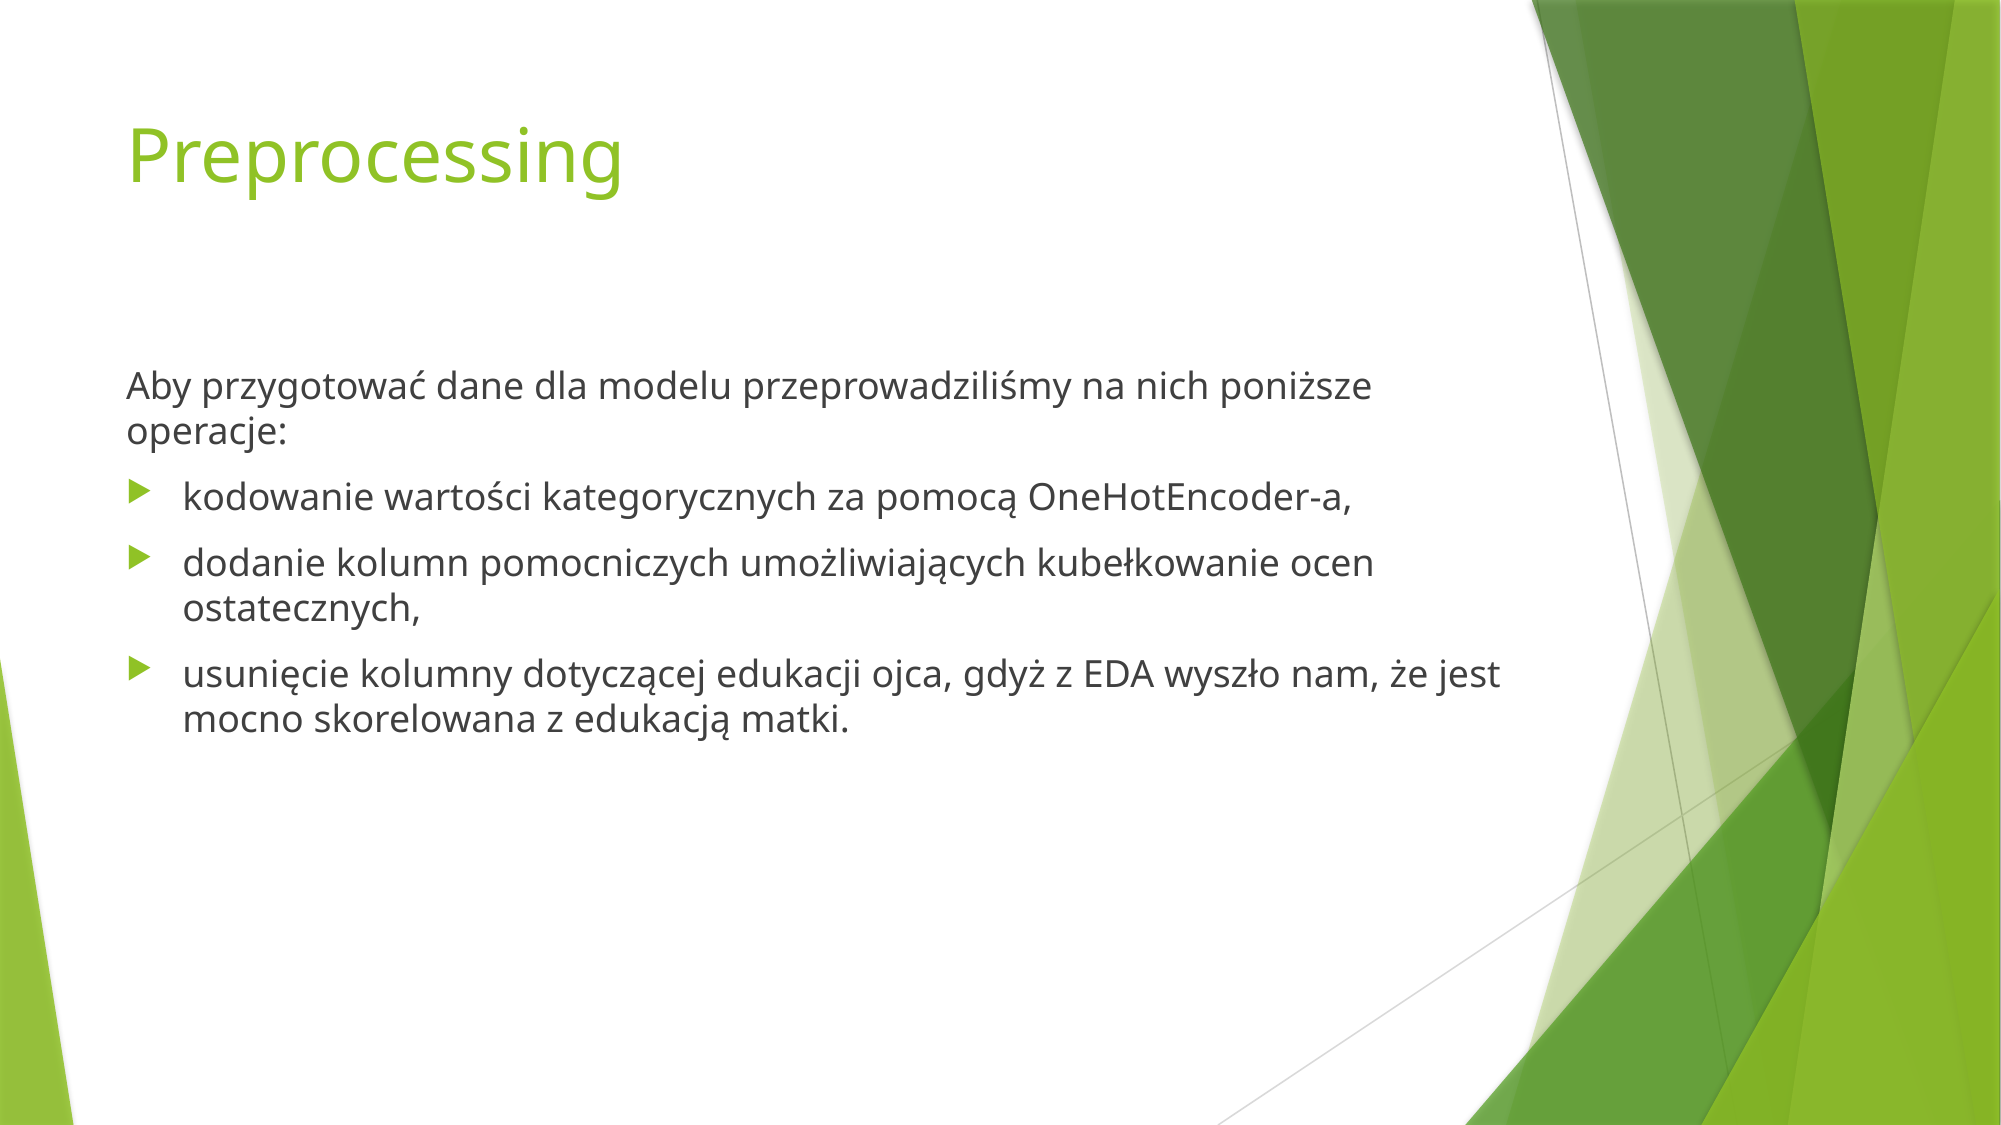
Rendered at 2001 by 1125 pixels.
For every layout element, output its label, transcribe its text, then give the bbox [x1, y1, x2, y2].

list Aby przygotować dane dla modelu przeprowadziliśmy na nich poniższe operacje: kodowanie wartości kategorycznych za pomocą OneHotEncoder-a, dodanie kolumn pomocniczych umożliwiających kubełkowanie ocen ostatecznych, usunięcie kolumny dotyczącej edukacji ojca, gdyż z EDA wyszło nam, że jest mocno skorelowana z edukacją matki. [111, 354, 1522, 992]
title Preprocessing [111, 99, 1522, 317]
